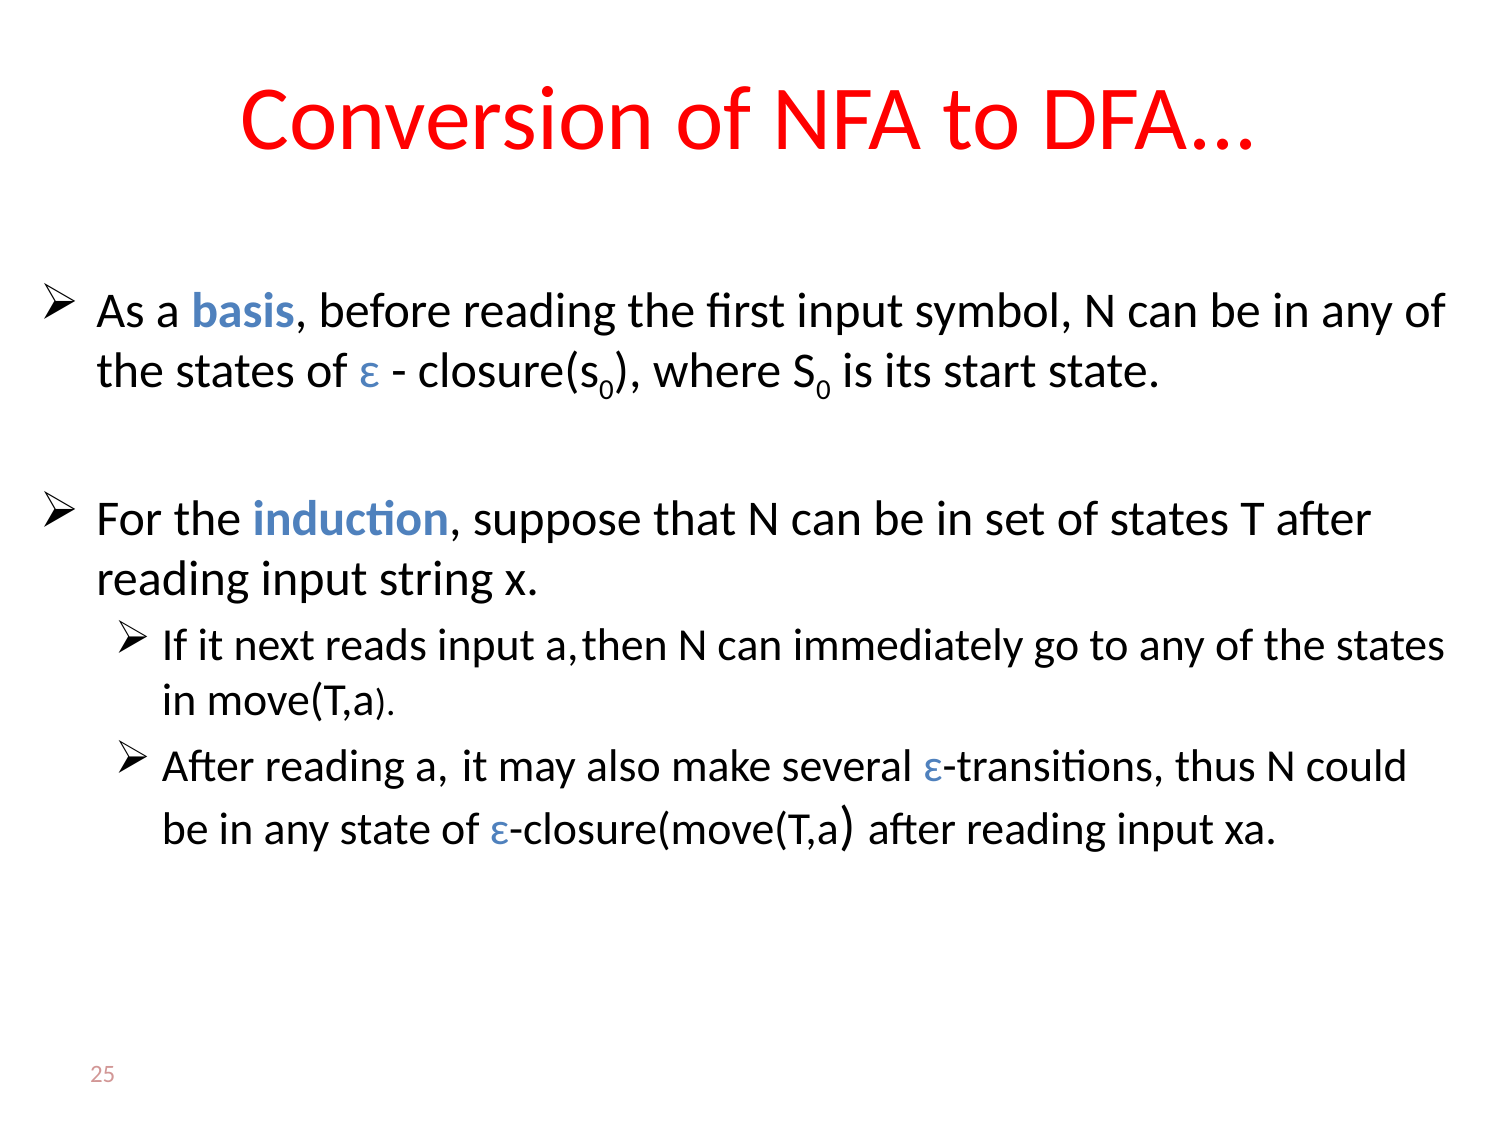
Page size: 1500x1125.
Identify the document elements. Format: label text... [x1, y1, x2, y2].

list As a basis, before reading the first input symbol, N can be in any of the states of ɛ - closure(s0), where S0 is its start state. For the induction, suppose that N can be in set of states T after reading input string x. If it next reads input a, then N can immediately go to any of the states in move(T,a). After reading a, it may also make several ɛ-transitions, thus N could be in any state of ɛ-closure(move(T,a) after reading input xa. [24, 200, 1475, 1025]
title Conversion of NFA to DFA... [75, 37, 1425, 188]
slide_number 25 [75, 1042, 425, 1103]
